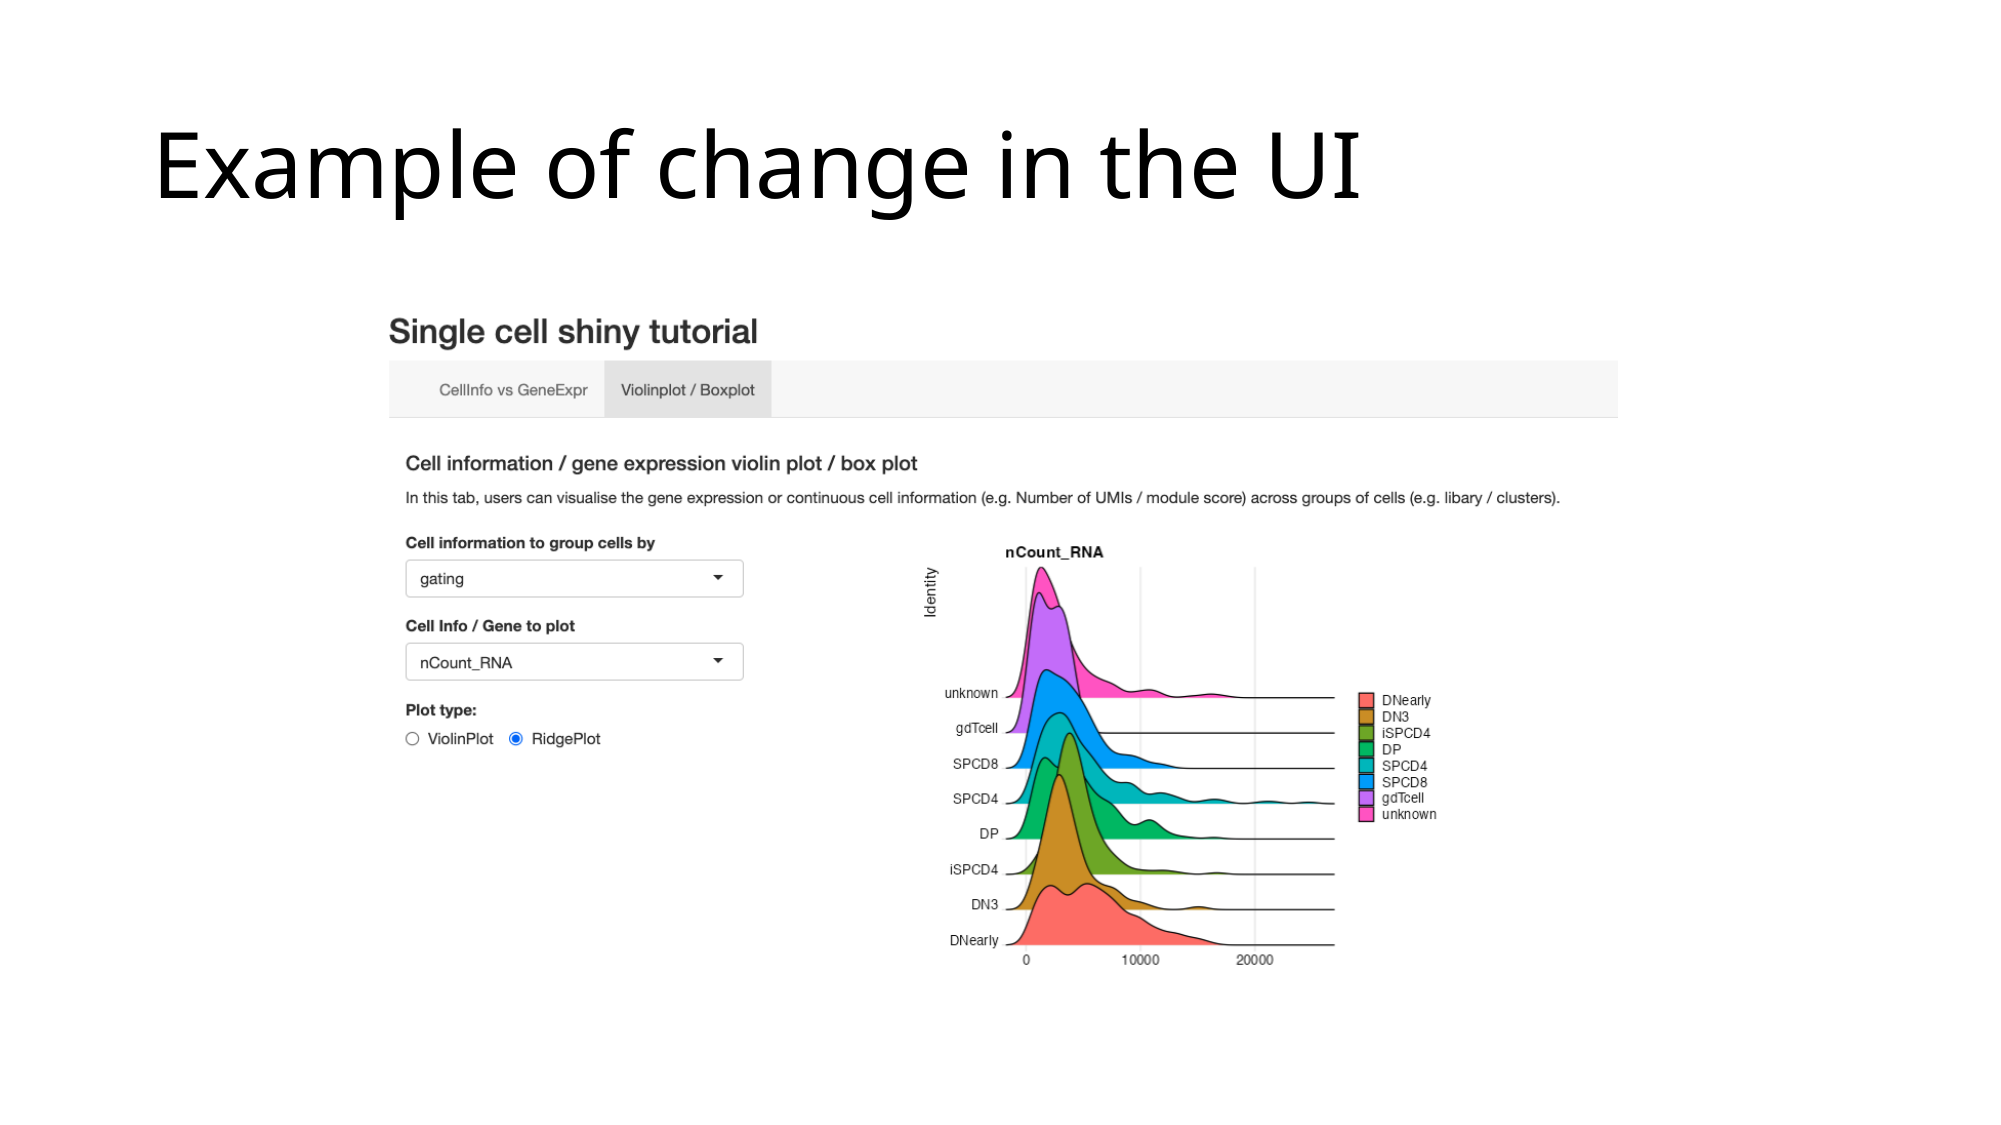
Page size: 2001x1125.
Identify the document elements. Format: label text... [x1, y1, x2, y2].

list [381, 298, 1619, 1014]
title Example of change in the UI [137, 59, 1863, 278]
